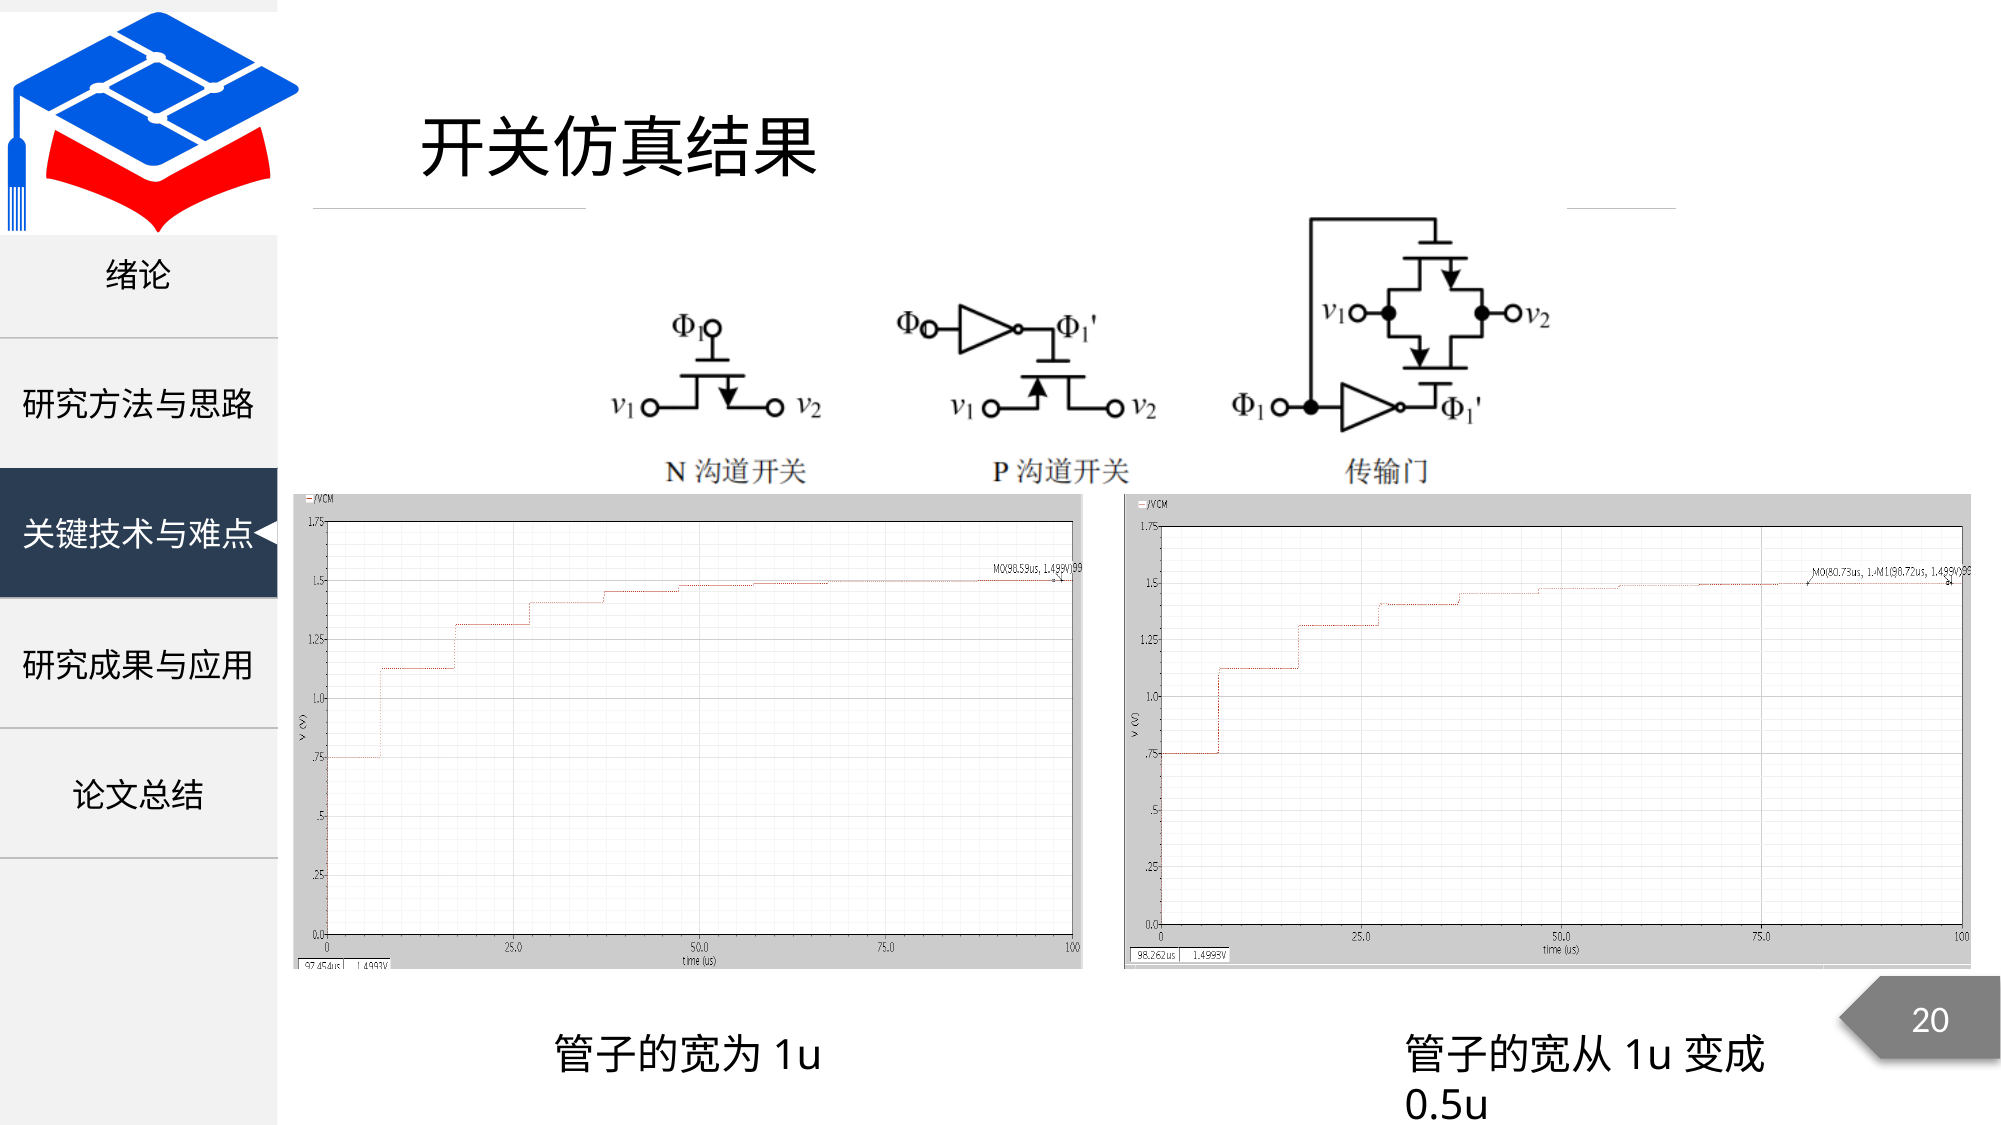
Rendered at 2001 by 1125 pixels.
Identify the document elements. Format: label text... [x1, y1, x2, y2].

text_box 开关仿真结果 [404, 97, 835, 193]
text_box 管子的宽从1u变成0.5u [1389, 1020, 1848, 1125]
picture [0, 12, 304, 235]
picture [293, 193, 1971, 969]
text_box 管子的宽为1u [271, 1020, 1105, 1085]
